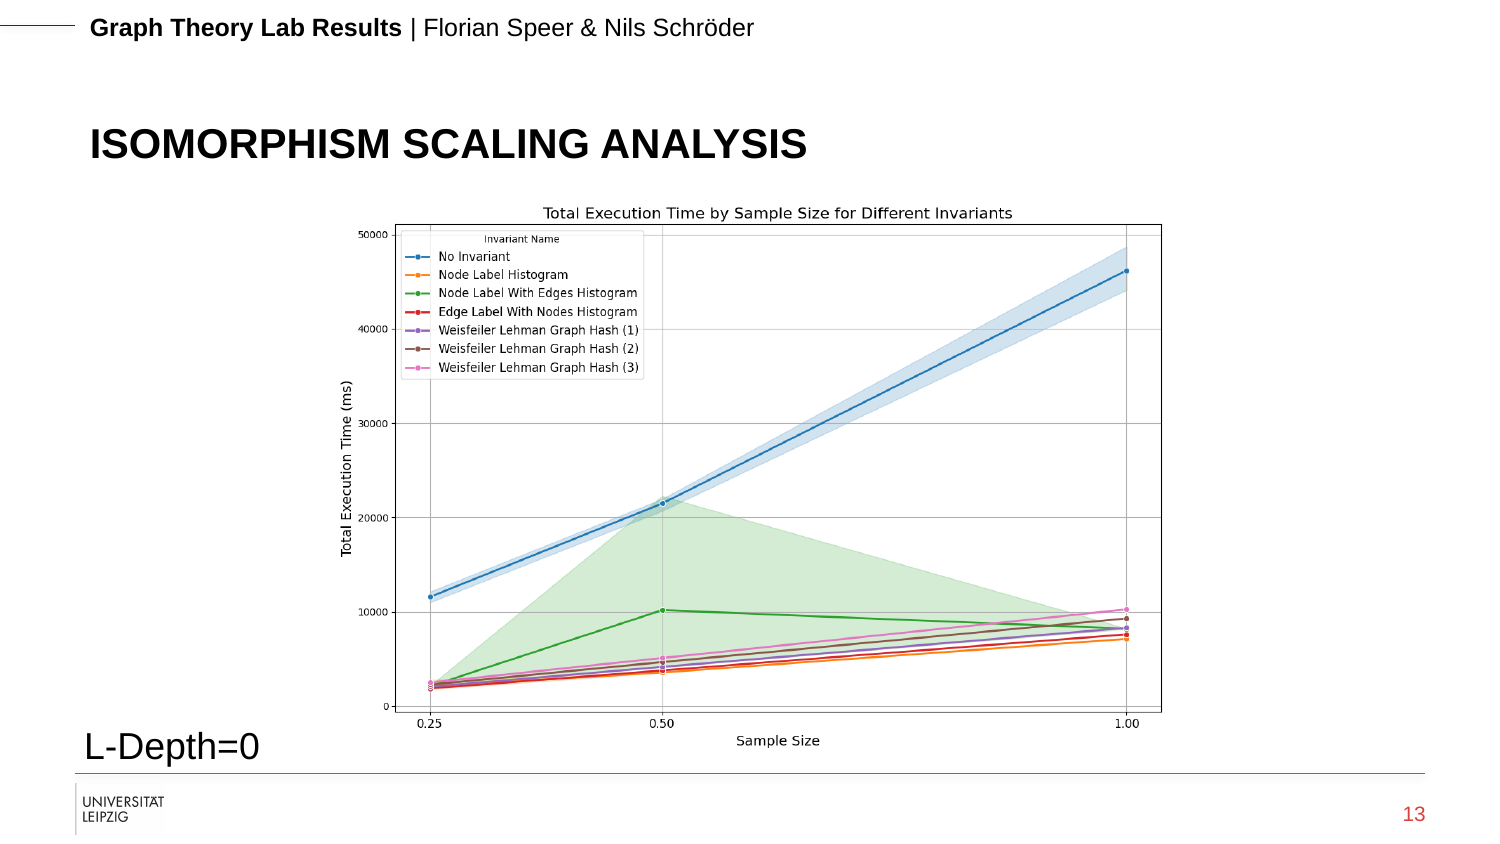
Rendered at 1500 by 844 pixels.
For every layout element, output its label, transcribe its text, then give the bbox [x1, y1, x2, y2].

slide_number 13 [1303, 800, 1426, 834]
title Isomorphism Scaling Analysis [75, 50, 1426, 175]
picture [75, 782, 165, 836]
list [332, 200, 1168, 756]
text_box L-Depth=0 [84, 721, 661, 767]
